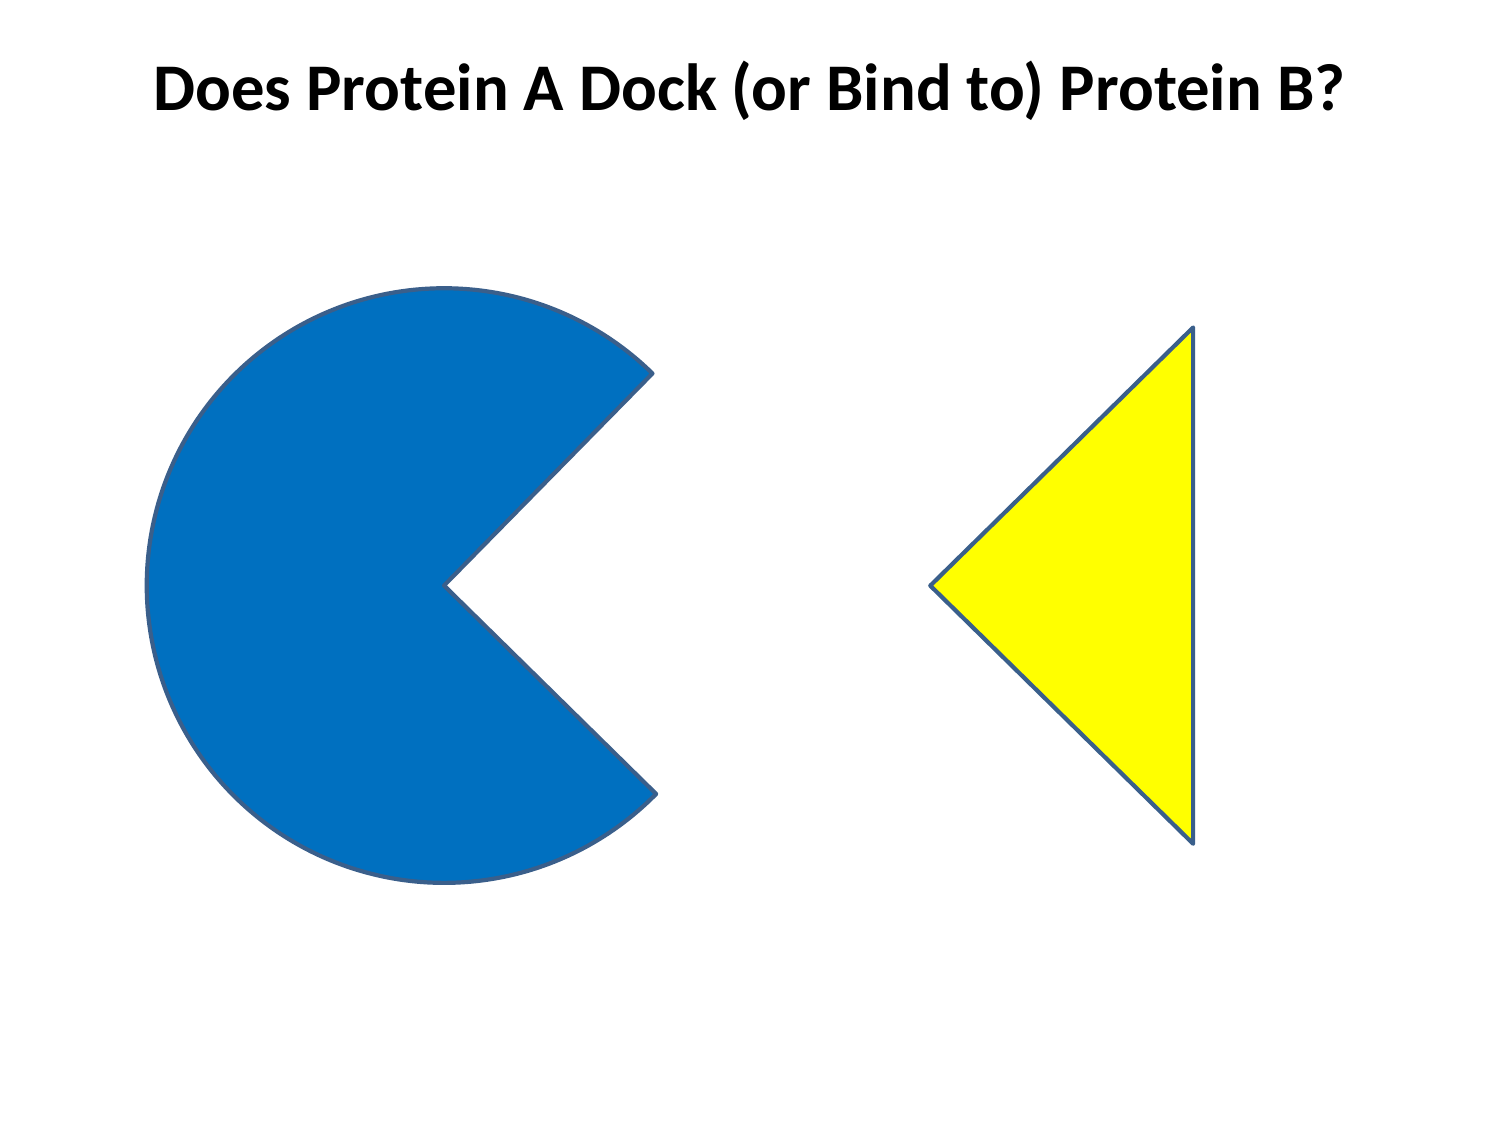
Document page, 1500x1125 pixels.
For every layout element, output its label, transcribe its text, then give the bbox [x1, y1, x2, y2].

text_box [928, 325, 1196, 846]
text_box [144, 286, 659, 885]
text_box Does Protein A Dock (or Bind to) Protein B? [75, 2, 1425, 166]
